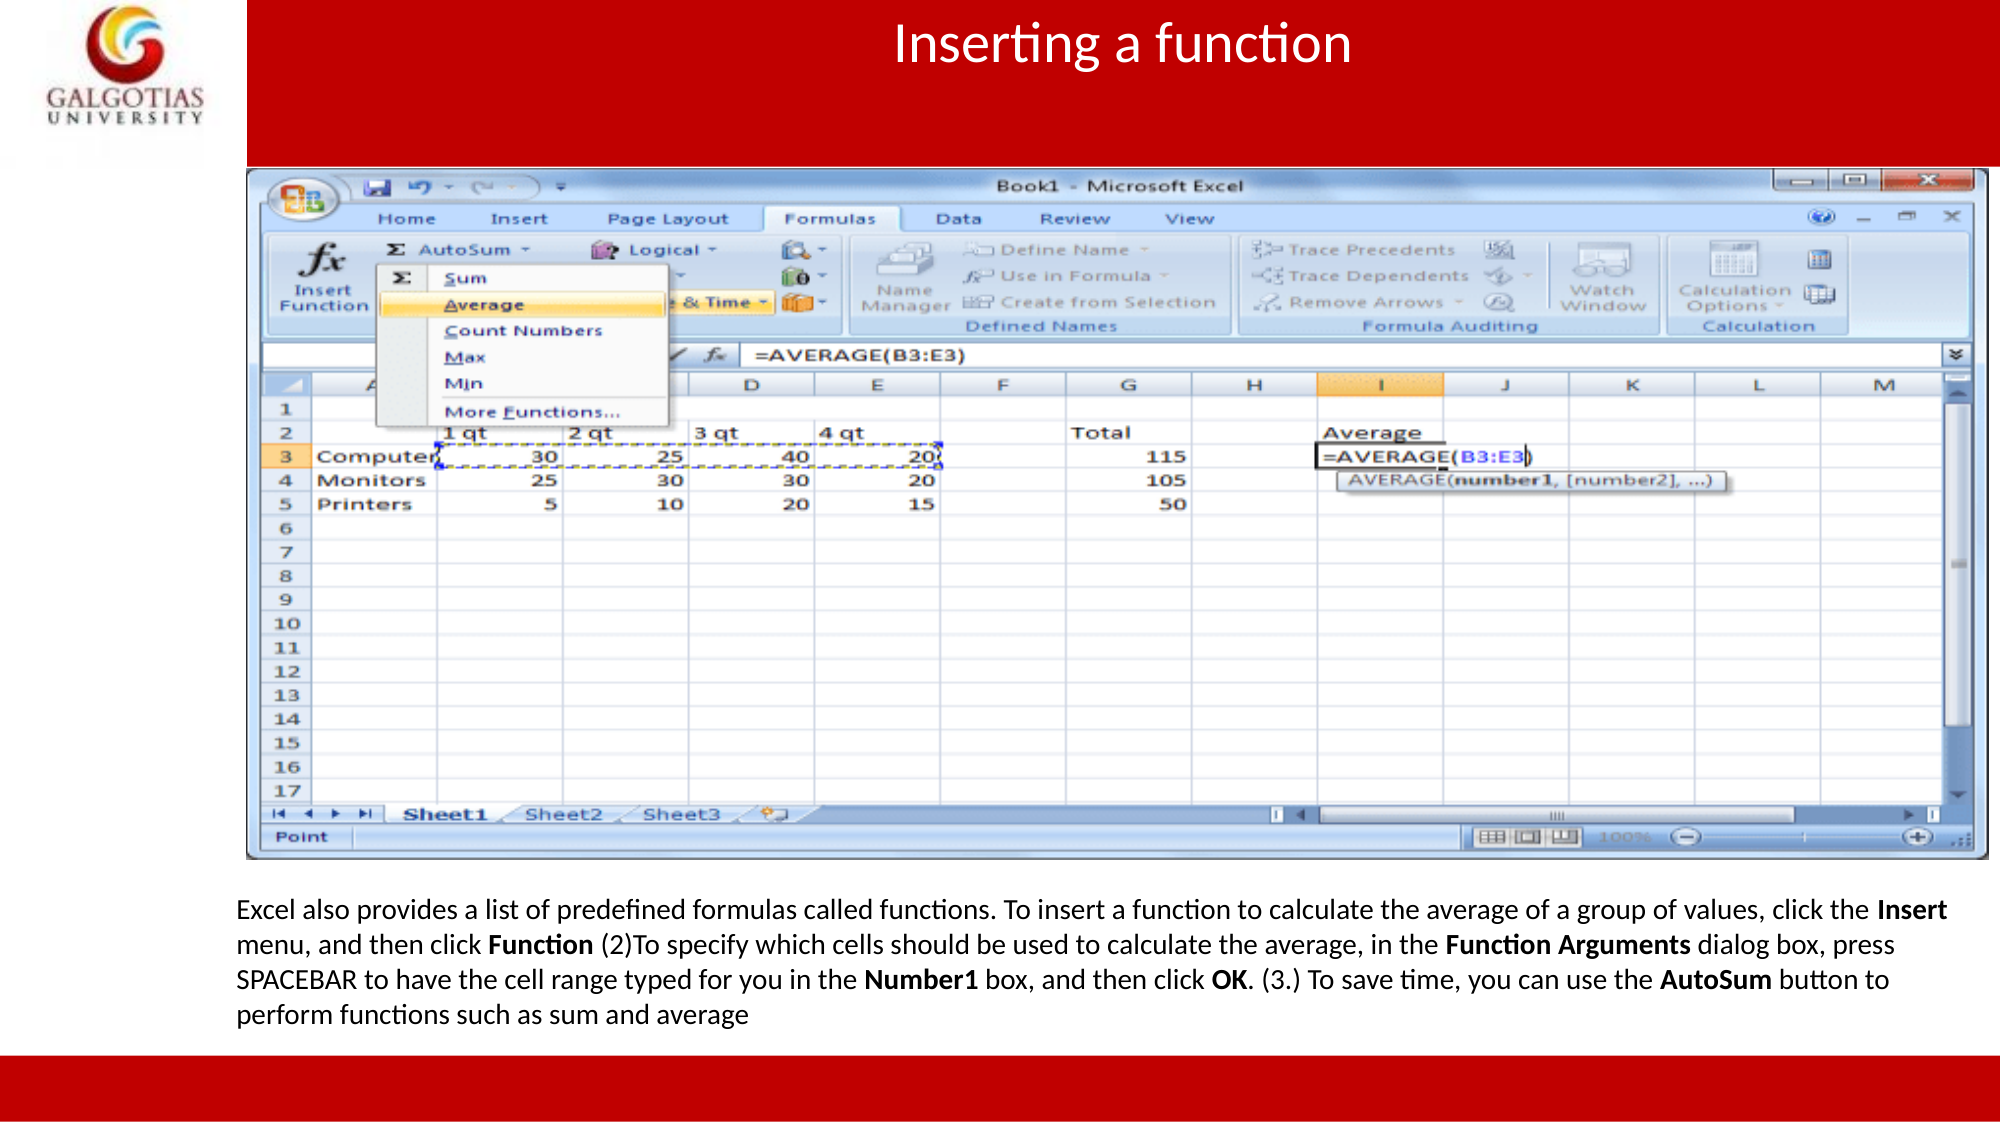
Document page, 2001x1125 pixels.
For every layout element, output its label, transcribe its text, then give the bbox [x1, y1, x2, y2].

text_box [0, 1055, 2000, 1122]
text_box Inserting a function [247, 0, 2000, 167]
picture [0, 0, 1989, 860]
text_box Excel also provides a list of predefined formulas called functions. To insert a function to calculate the average of a group of values, click the Insert menu, and then click Function (2)To specify which cells should be used to calculate the average, in the Function Arguments dialog box, press SPACEBAR to have the cell range typed for you in the Number1 box, and then click OK. (3.) To save time, you can use the AutoSum button to perform functions such as sum and average [221, 883, 1964, 1083]
